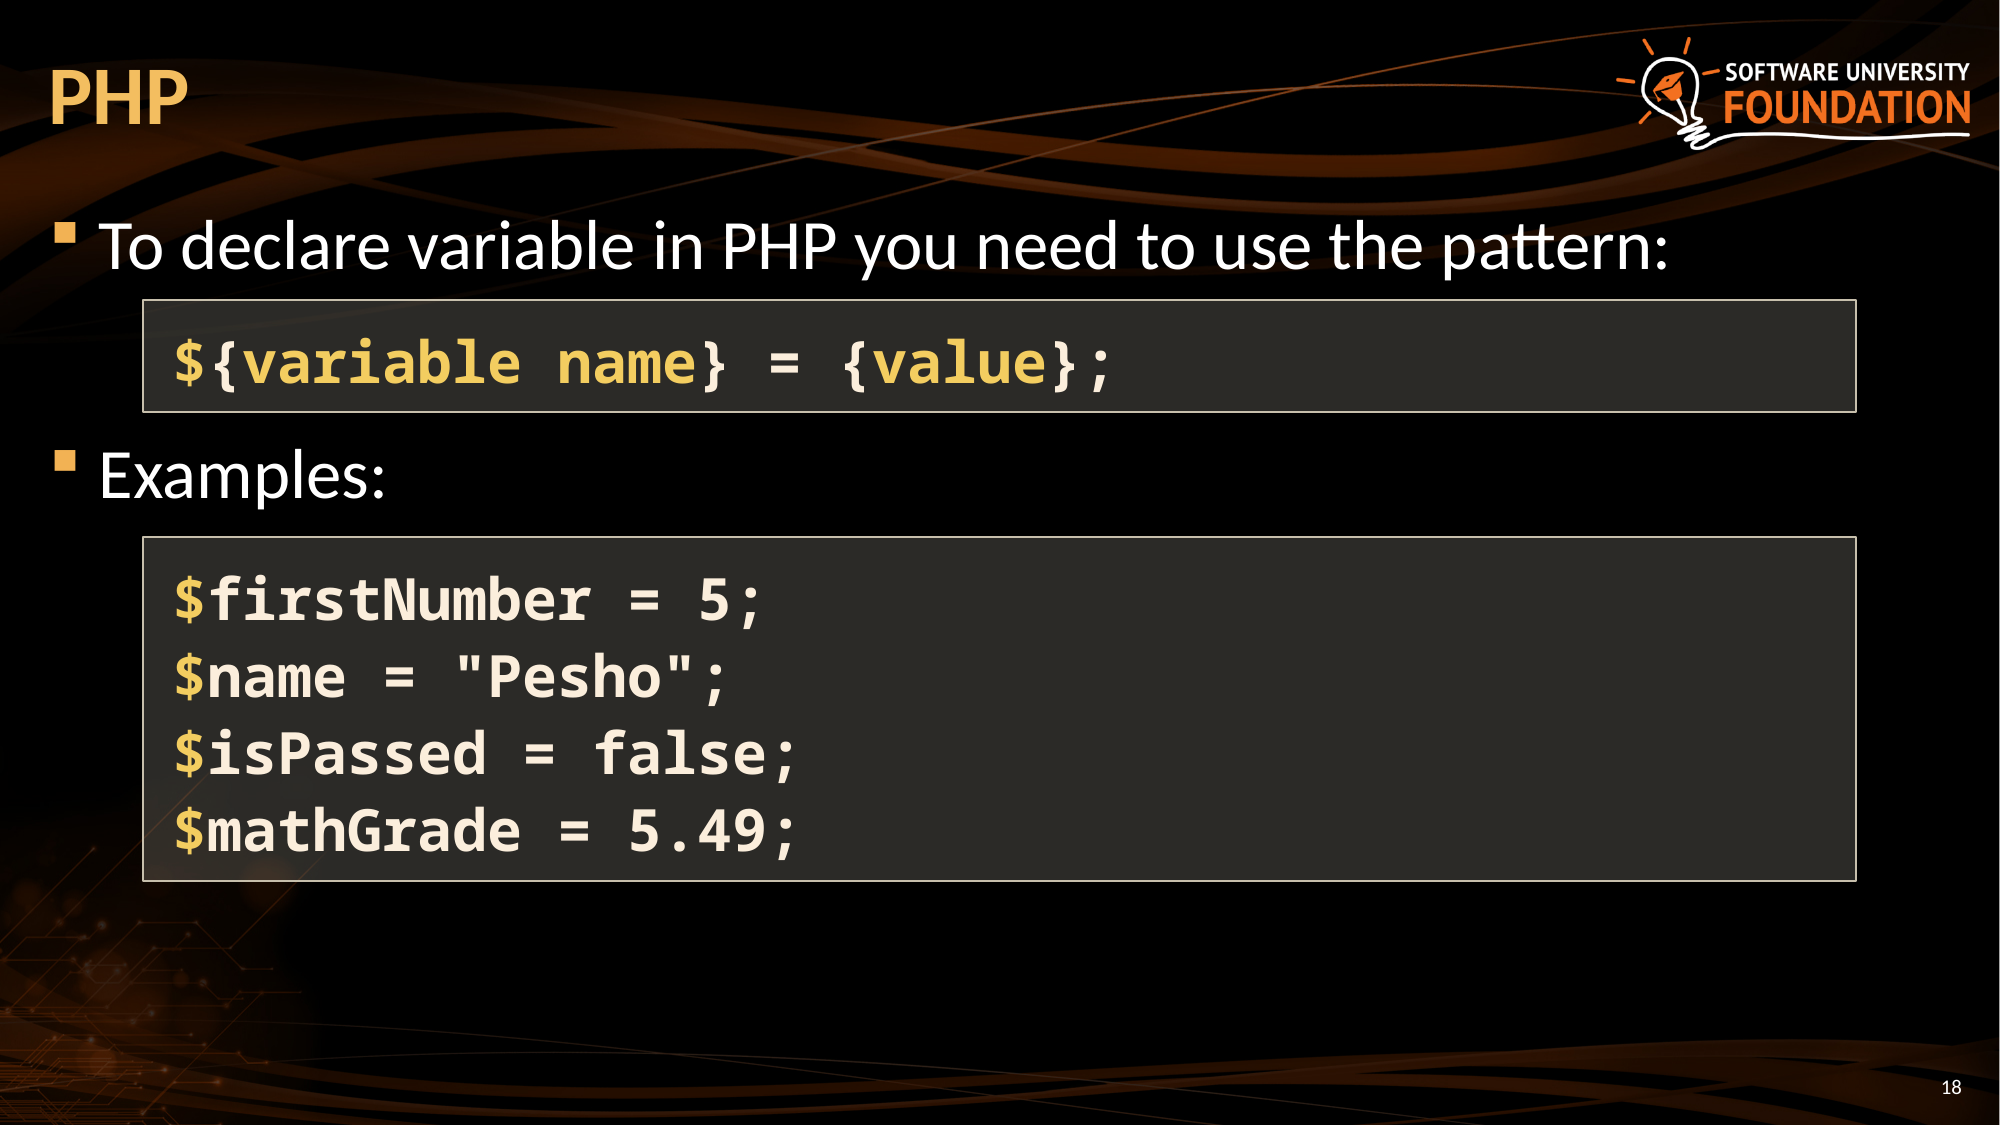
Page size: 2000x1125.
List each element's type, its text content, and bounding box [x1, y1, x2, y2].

text_box $firstNumber = 5; $name = "Pesho"; $isPassed = false; $mathGrade = 5.49; [143, 537, 1856, 881]
title PHP [30, 6, 1602, 189]
list To declare variable in PHP you need to use the pattern: Examples: [31, 188, 1968, 1103]
picture [0, 0, 2000, 1125]
slide_number 18 [1897, 1070, 1968, 1103]
text_box ${variable name} = {value}; [143, 299, 1856, 413]
